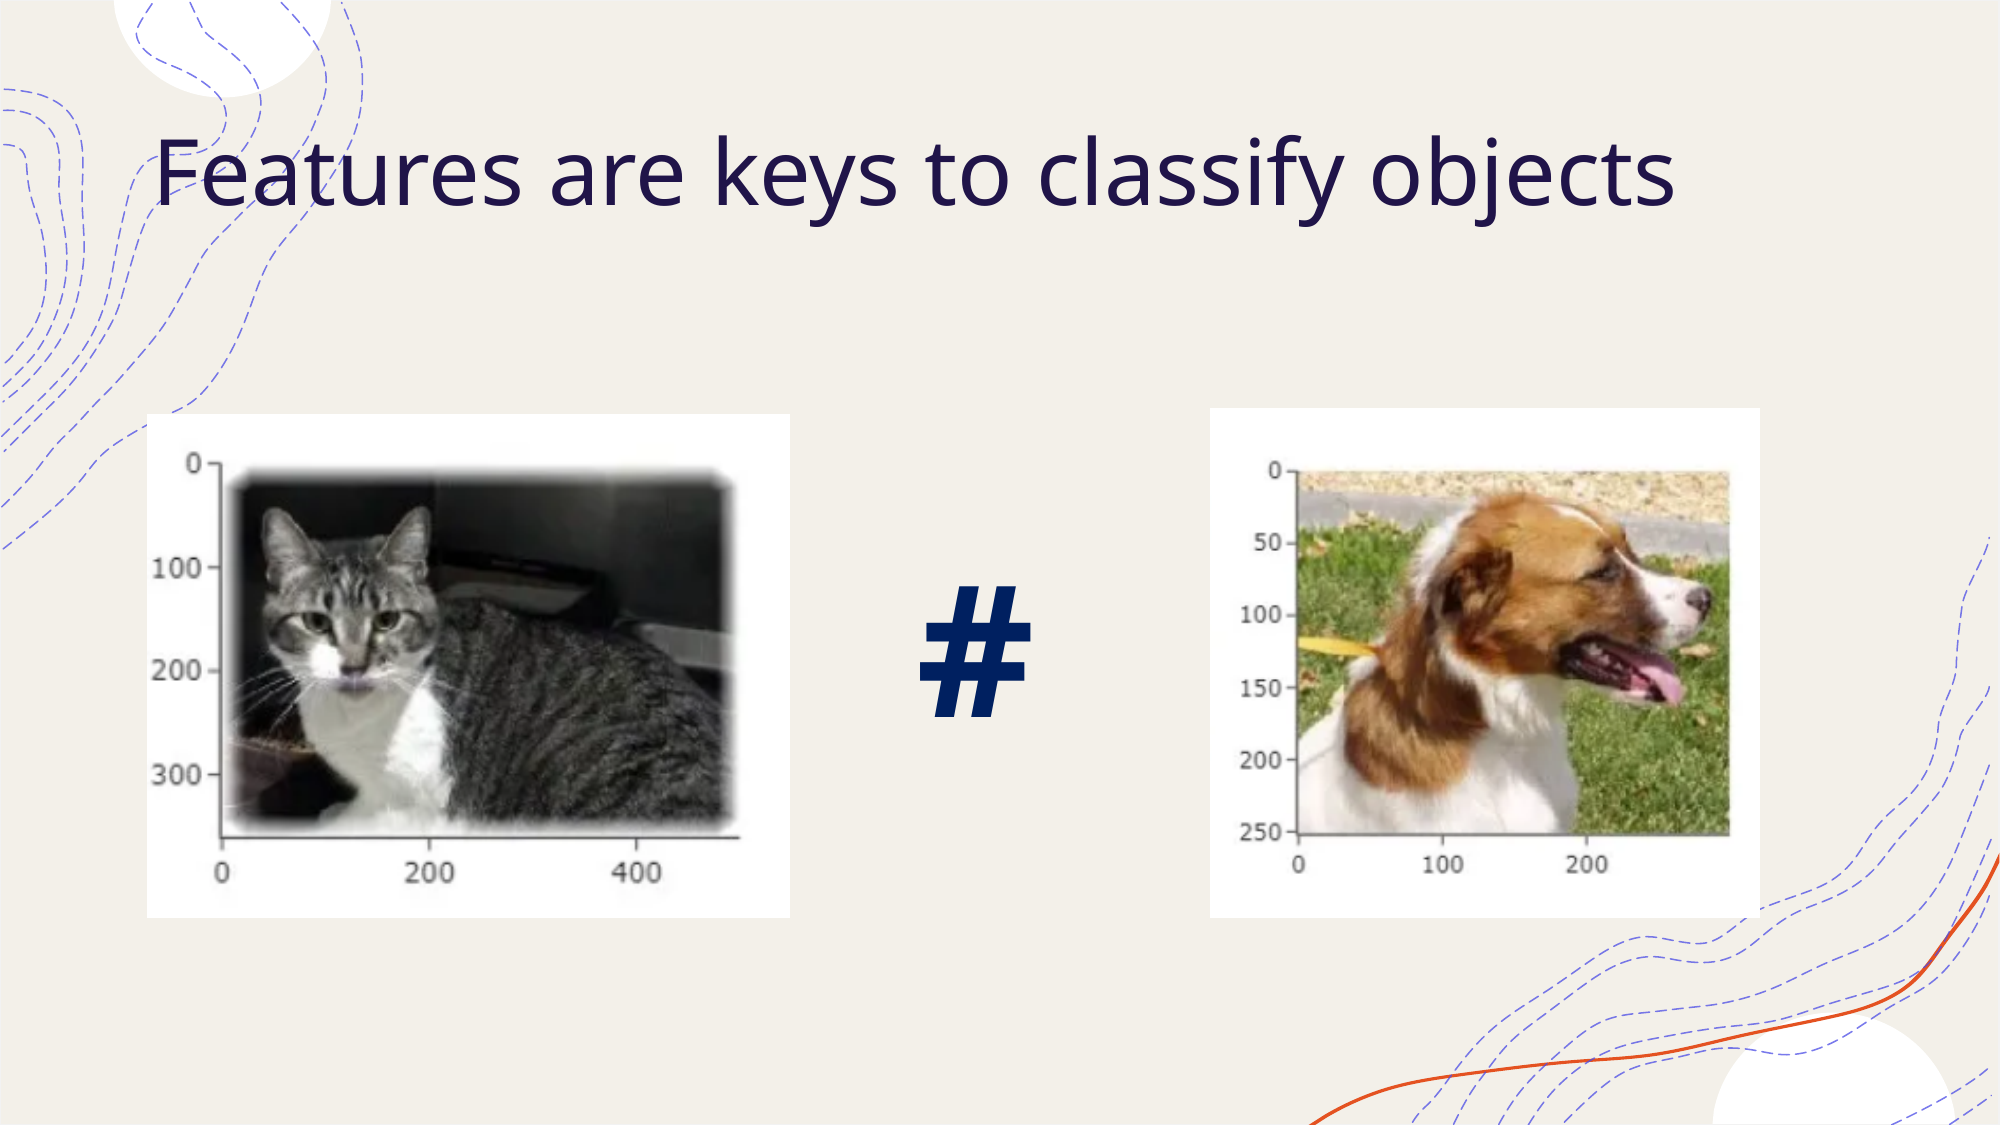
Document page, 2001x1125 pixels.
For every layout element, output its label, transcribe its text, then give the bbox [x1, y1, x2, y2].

text_box # [902, 526, 1051, 762]
picture [147, 414, 790, 918]
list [1210, 408, 1760, 918]
title Features are keys to classify objects [137, 59, 1863, 278]
